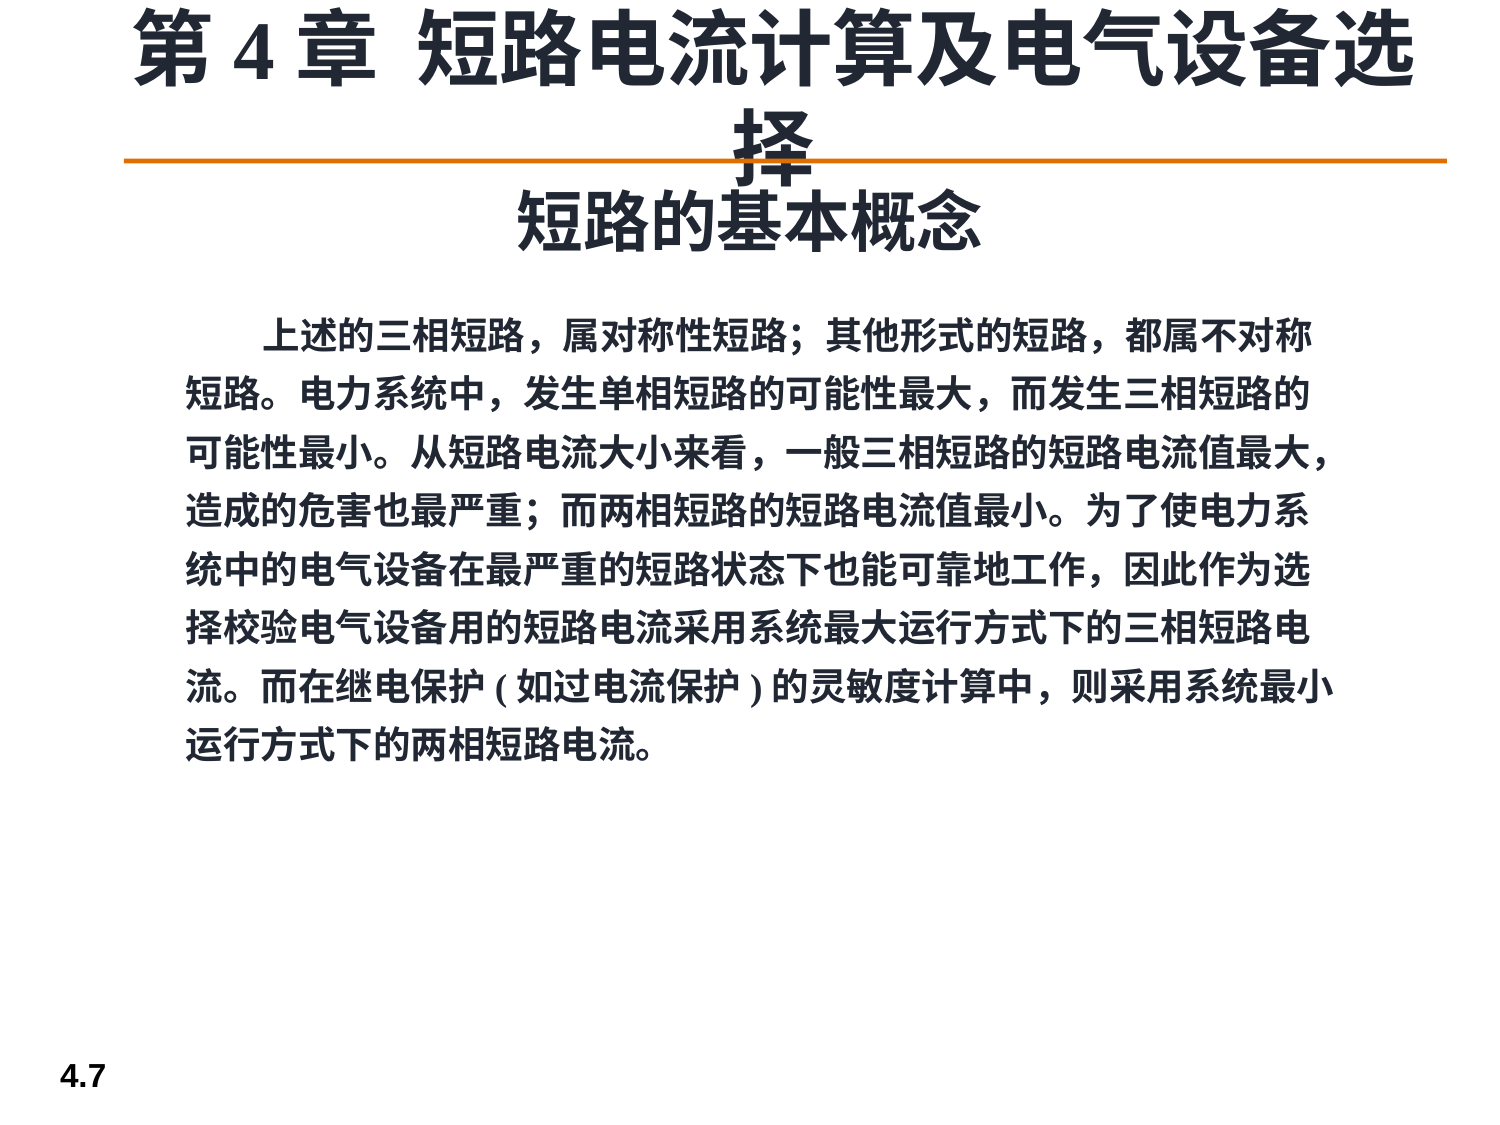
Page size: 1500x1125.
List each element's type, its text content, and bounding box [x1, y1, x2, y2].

text_box 短路的基本概念 [501, 172, 1211, 267]
text_box 上述的三相短路，属对称性短路；其他形式的短路，都属不对称短路。电力系统中，发生单相短路的可能性最大，而发生三相短路的可能性最小。从短路电流大小来看，一般三相短路的短路电流值最大，造成的危害也最严重；而两相短路的短路电流值最小。为了使电力系统中的电气设备在最严重的短路状态下也能可靠地工作，因此作为选择校验电气设备用的短路电流采用系统最大运行方式下的三相短路电流。而在继电保护(如过电流保护)的灵敏度计算中，则采用系统最小运行方式下的两相短路电流。 [171, 291, 1353, 774]
